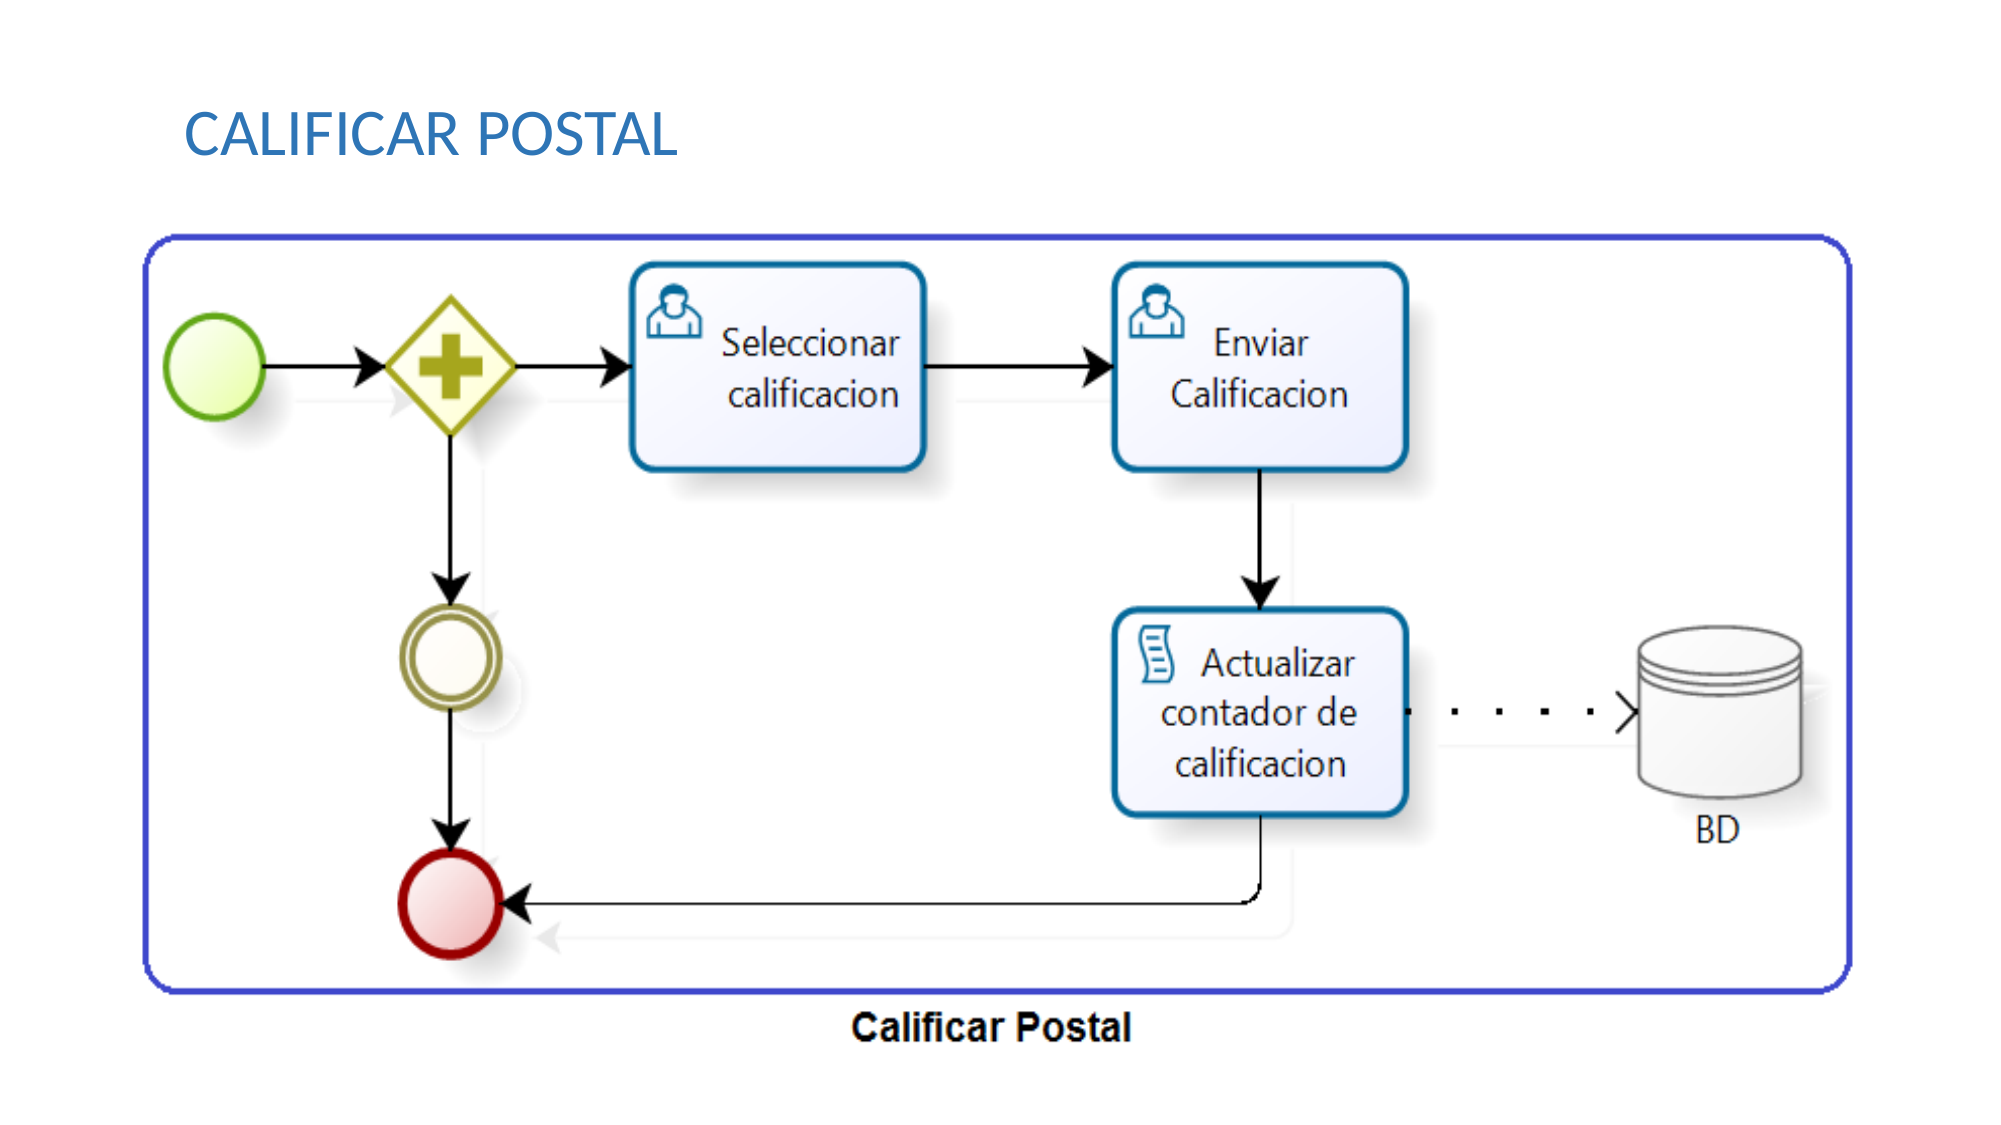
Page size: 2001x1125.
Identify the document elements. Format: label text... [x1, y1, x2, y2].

picture [133, 226, 1861, 1056]
text_box CALIFICAR POSTAL [169, 81, 694, 176]
